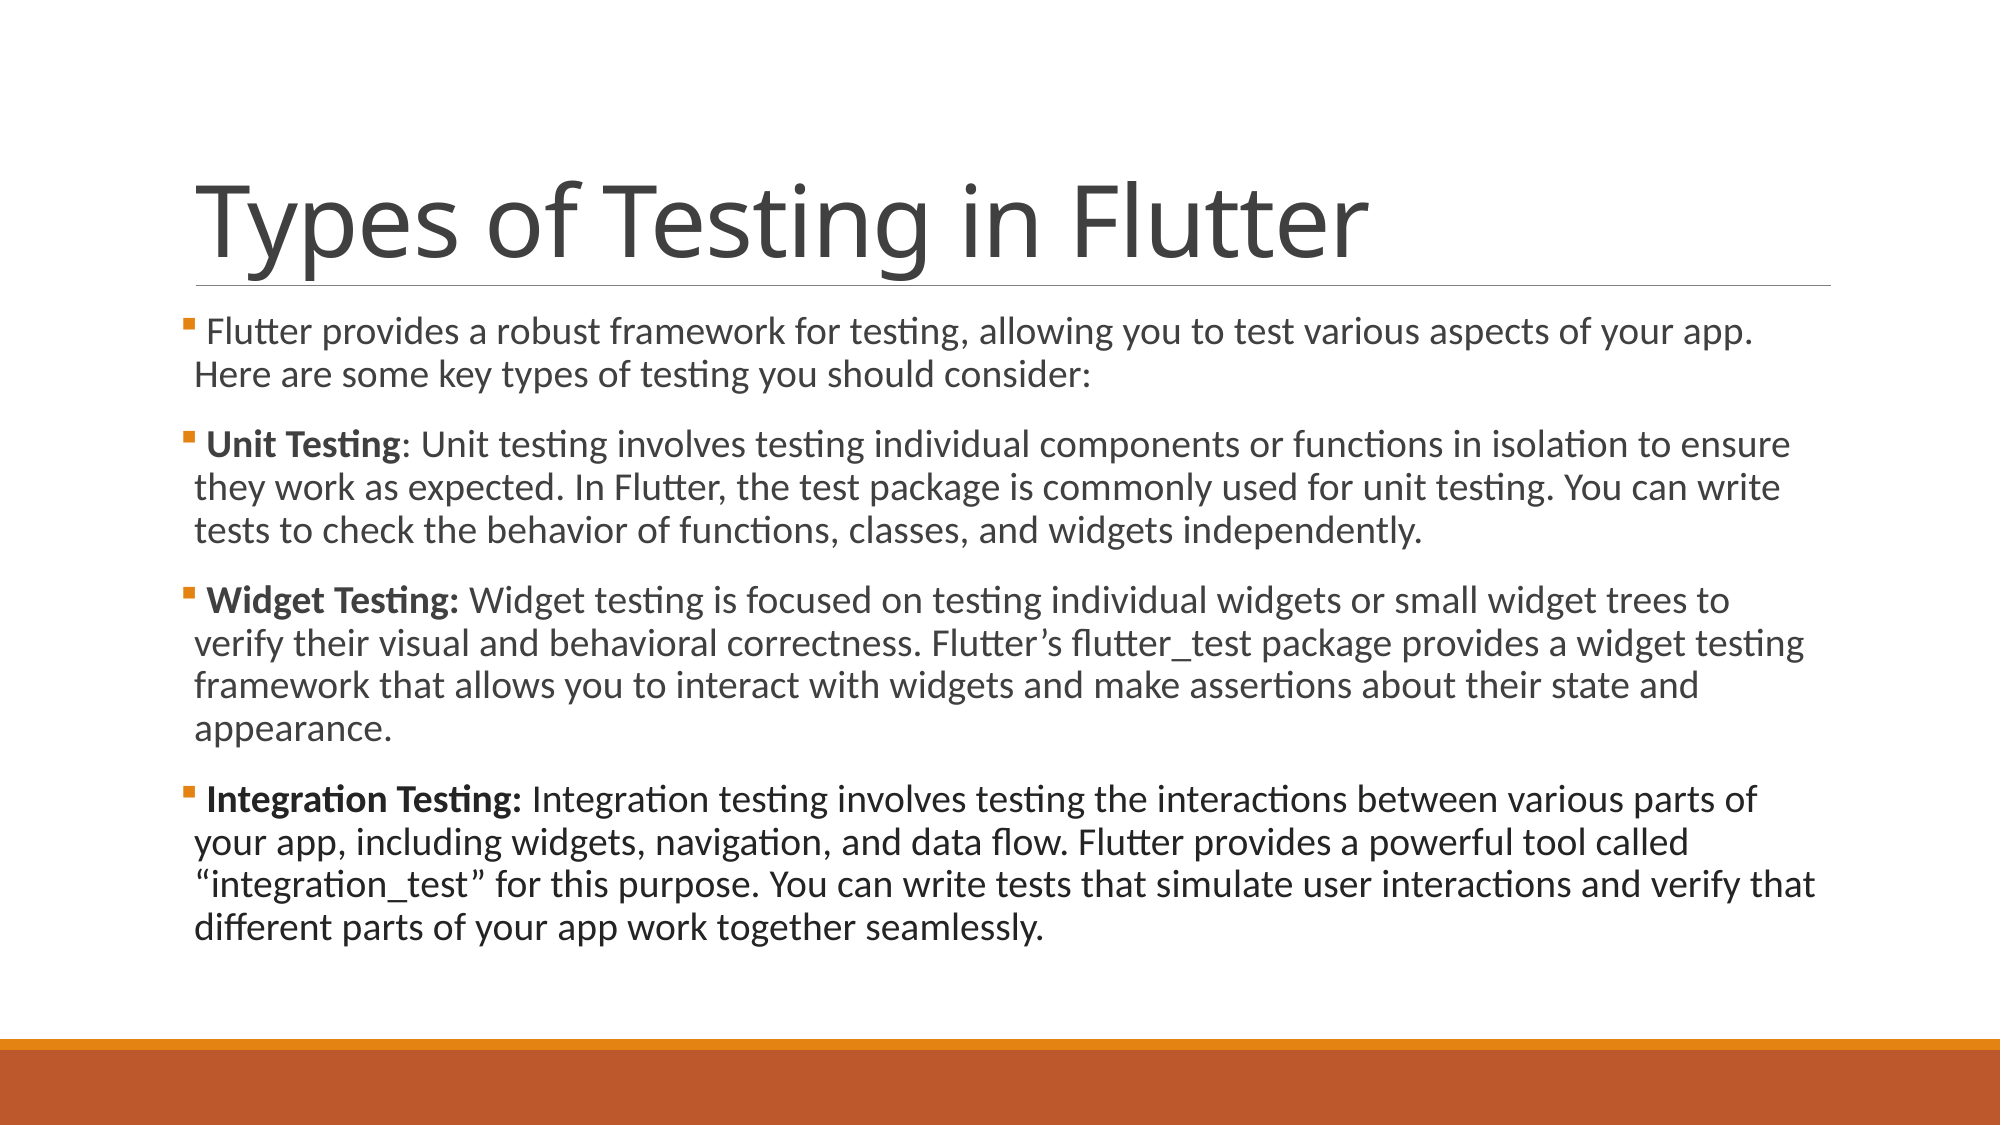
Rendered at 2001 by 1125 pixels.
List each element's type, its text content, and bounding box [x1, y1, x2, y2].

list Flutter provides a robust framework for testing, allowing you to test various aspects of your app. Here are some key types of testing you should consider: Unit Testing: Unit testing involves testing individual components or functions in isolation to ensure they work as expected. In Flutter, the test package is commonly used for unit testing. You can write tests to check the behavior of functions, classes, and widgets independently. Widget Testing: Widget testing is focused on testing individual widgets or small widget trees to verify their visual and behavioral correctness. Flutter’s flutter_test package provides a widget testing framework that allows you to interact with widgets and make assertions about their state and appearance. Integration Testing: Integration testing involves testing the interactions between various parts of your app, including widgets, navigation, and data flow. Flutter provides a powerful tool called “integration_test” for this purpose. You can write tests that simulate user interactions and verify that different parts of your app work together seamlessly. [180, 302, 1830, 963]
title Types of Testing in Flutter [180, 47, 1830, 285]
